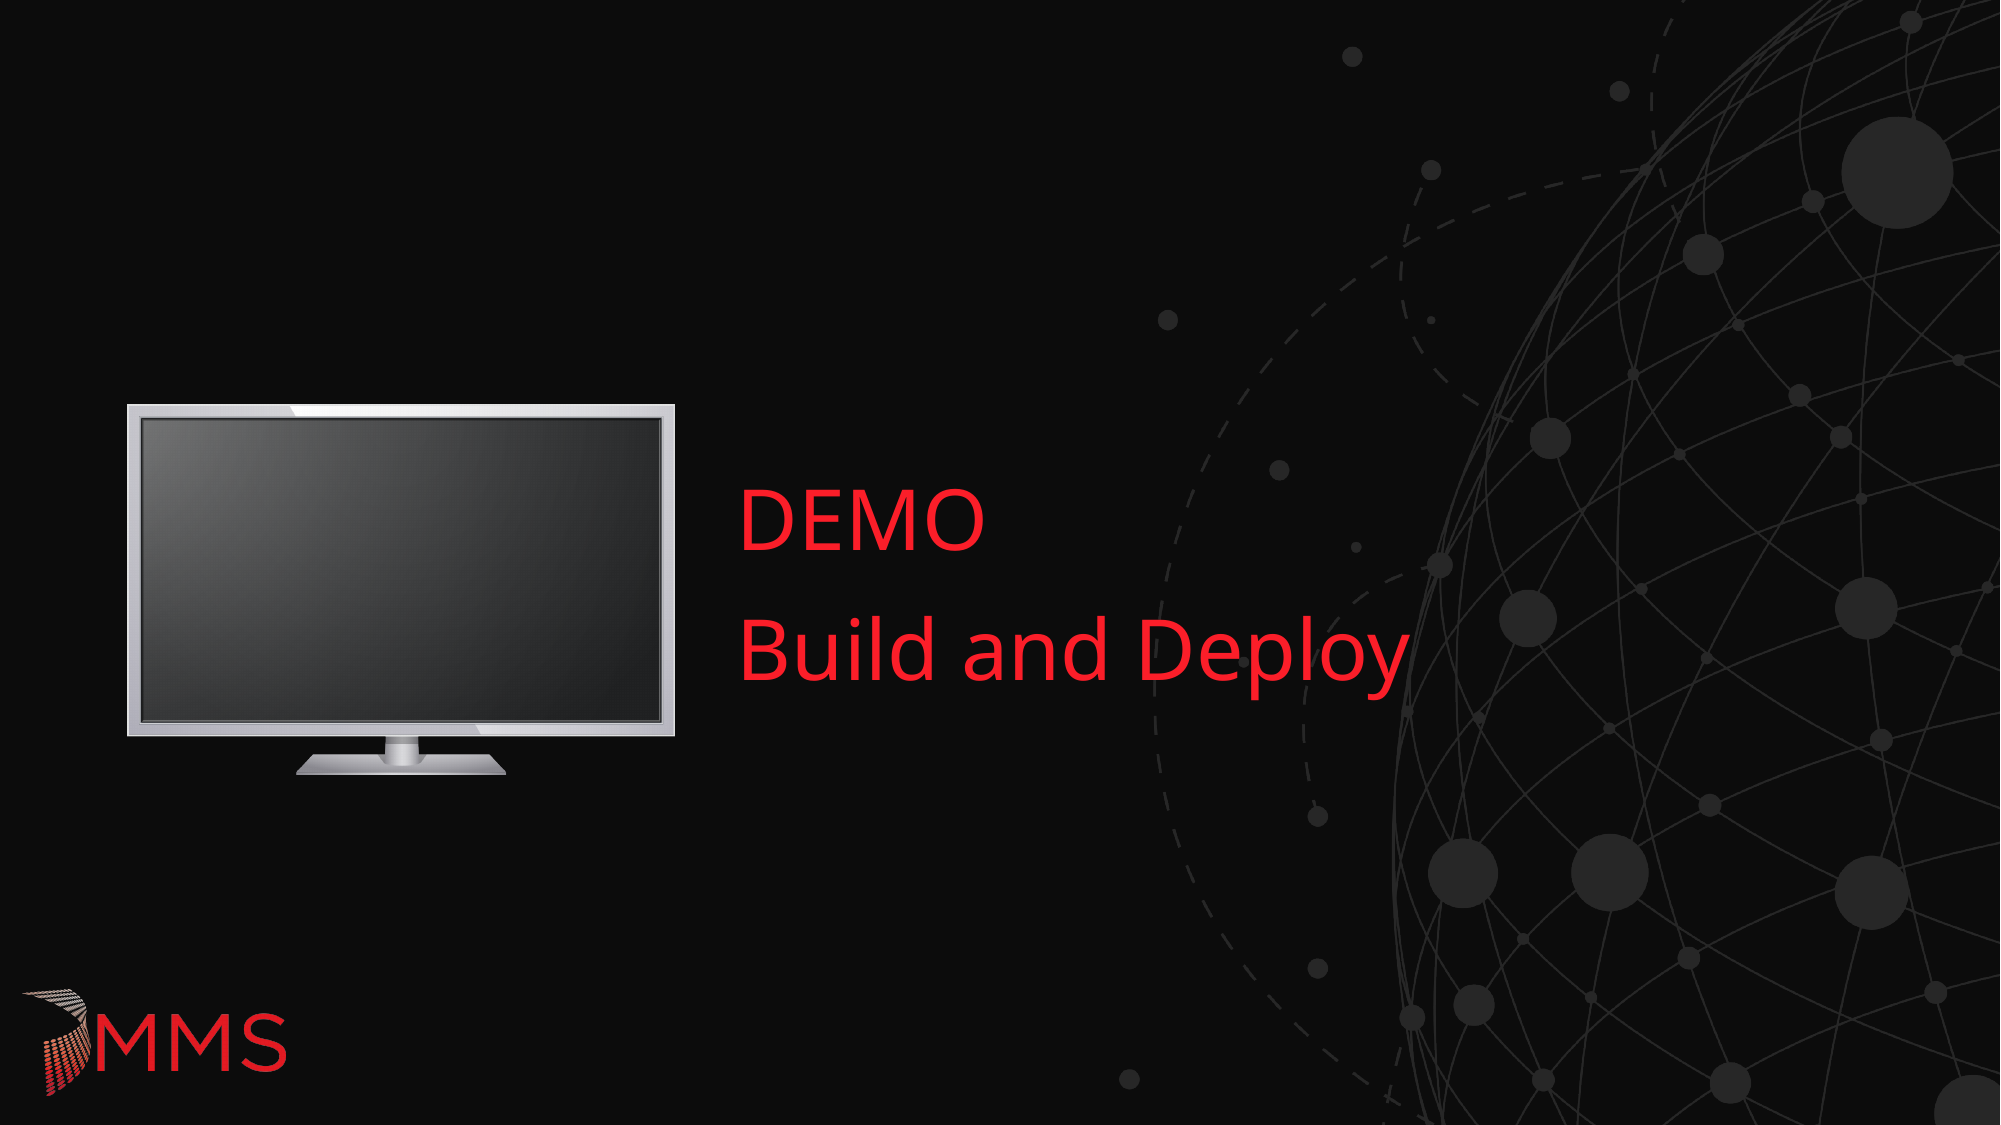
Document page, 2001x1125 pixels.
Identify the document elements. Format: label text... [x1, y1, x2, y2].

list DEMO Build and Deploy [721, 458, 1900, 706]
picture [127, 404, 675, 775]
picture [1119, 0, 2000, 1125]
picture [22, 989, 286, 1096]
